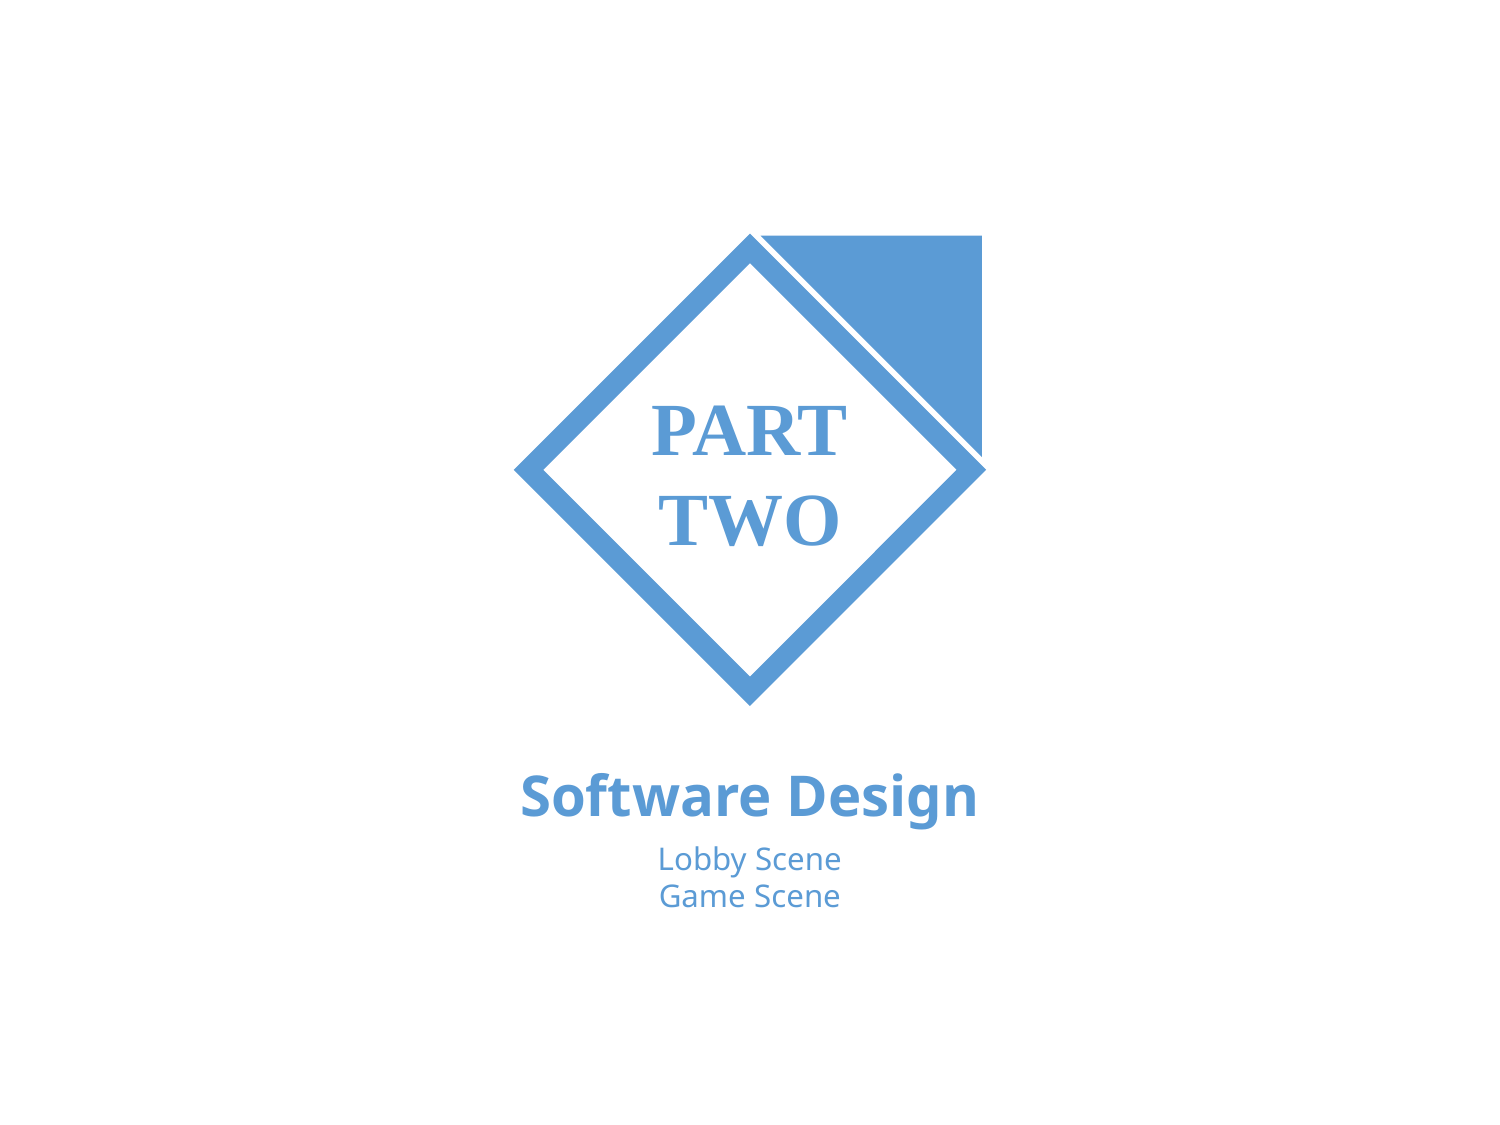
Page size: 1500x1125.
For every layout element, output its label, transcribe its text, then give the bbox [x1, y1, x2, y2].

text_box [625, 568, 875, 693]
text_box Software Design [414, 753, 1086, 836]
text_box [623, 246, 877, 373]
text_box PART TWO [517, 373, 982, 568]
text_box Lobby Scene Game Scene [517, 831, 982, 922]
text_box [758, 234, 984, 460]
